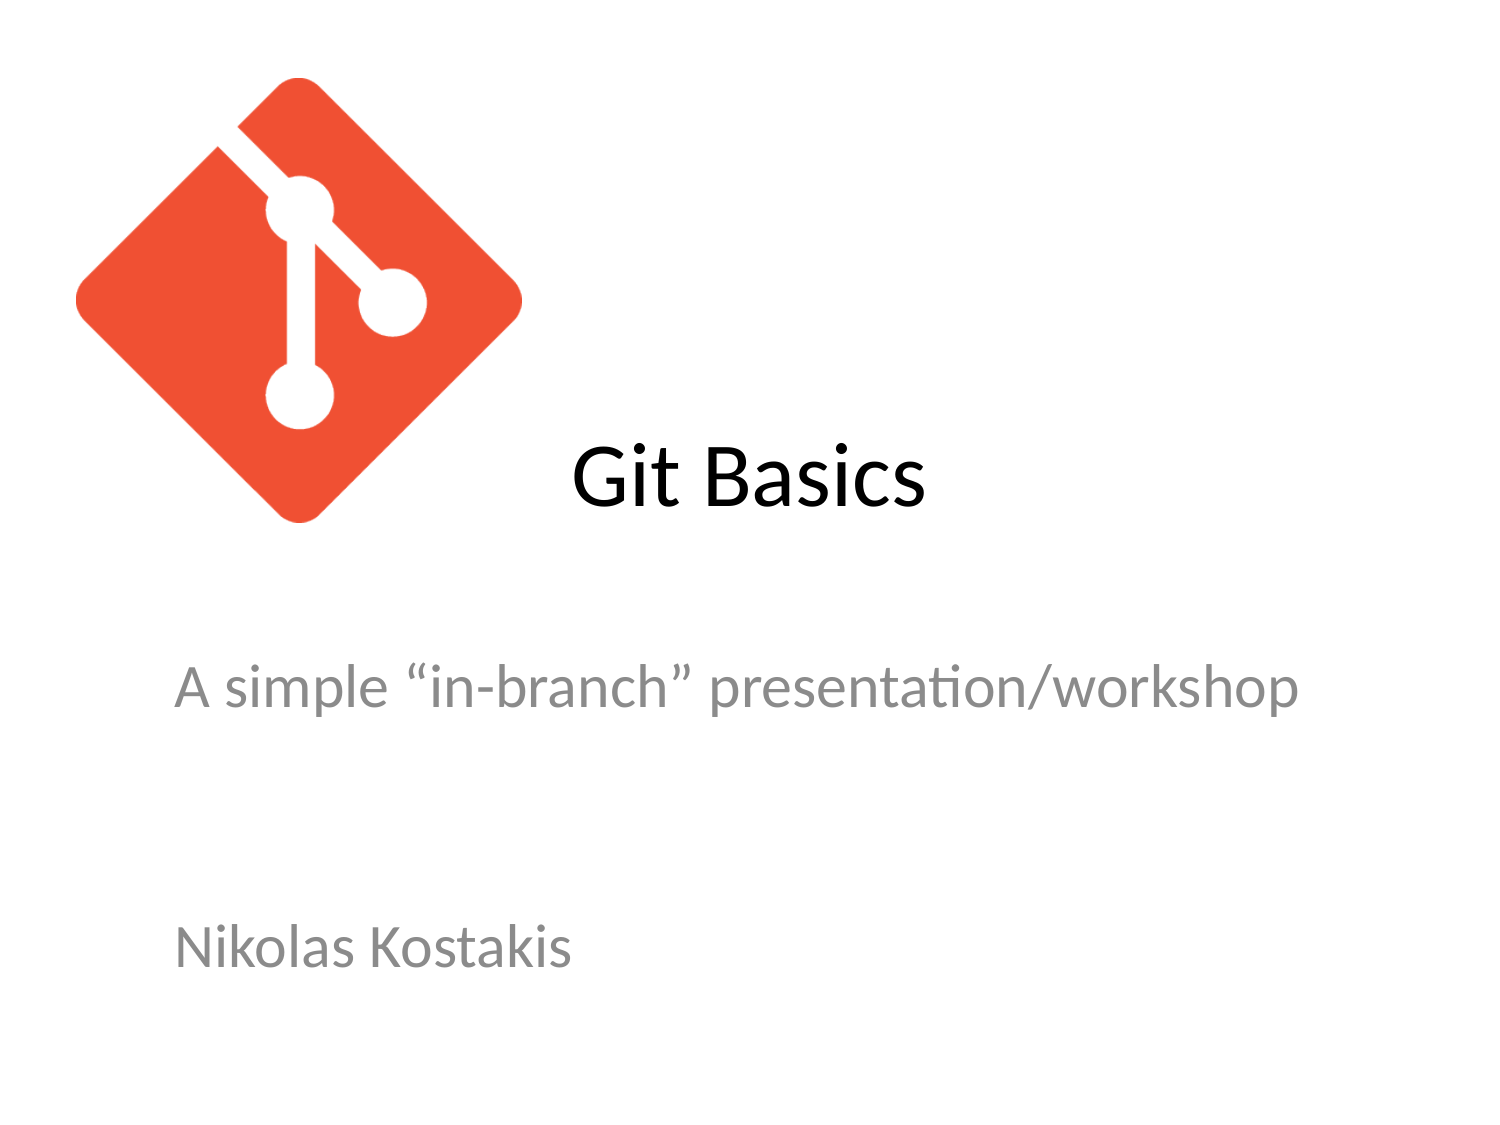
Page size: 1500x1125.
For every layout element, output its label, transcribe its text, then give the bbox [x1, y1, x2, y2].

subtitle A simple “in-branch” presentation/workshop Nikolas Kostakis [159, 637, 1329, 1012]
picture [76, 77, 522, 524]
title Git Basics [112, 349, 1388, 591]
